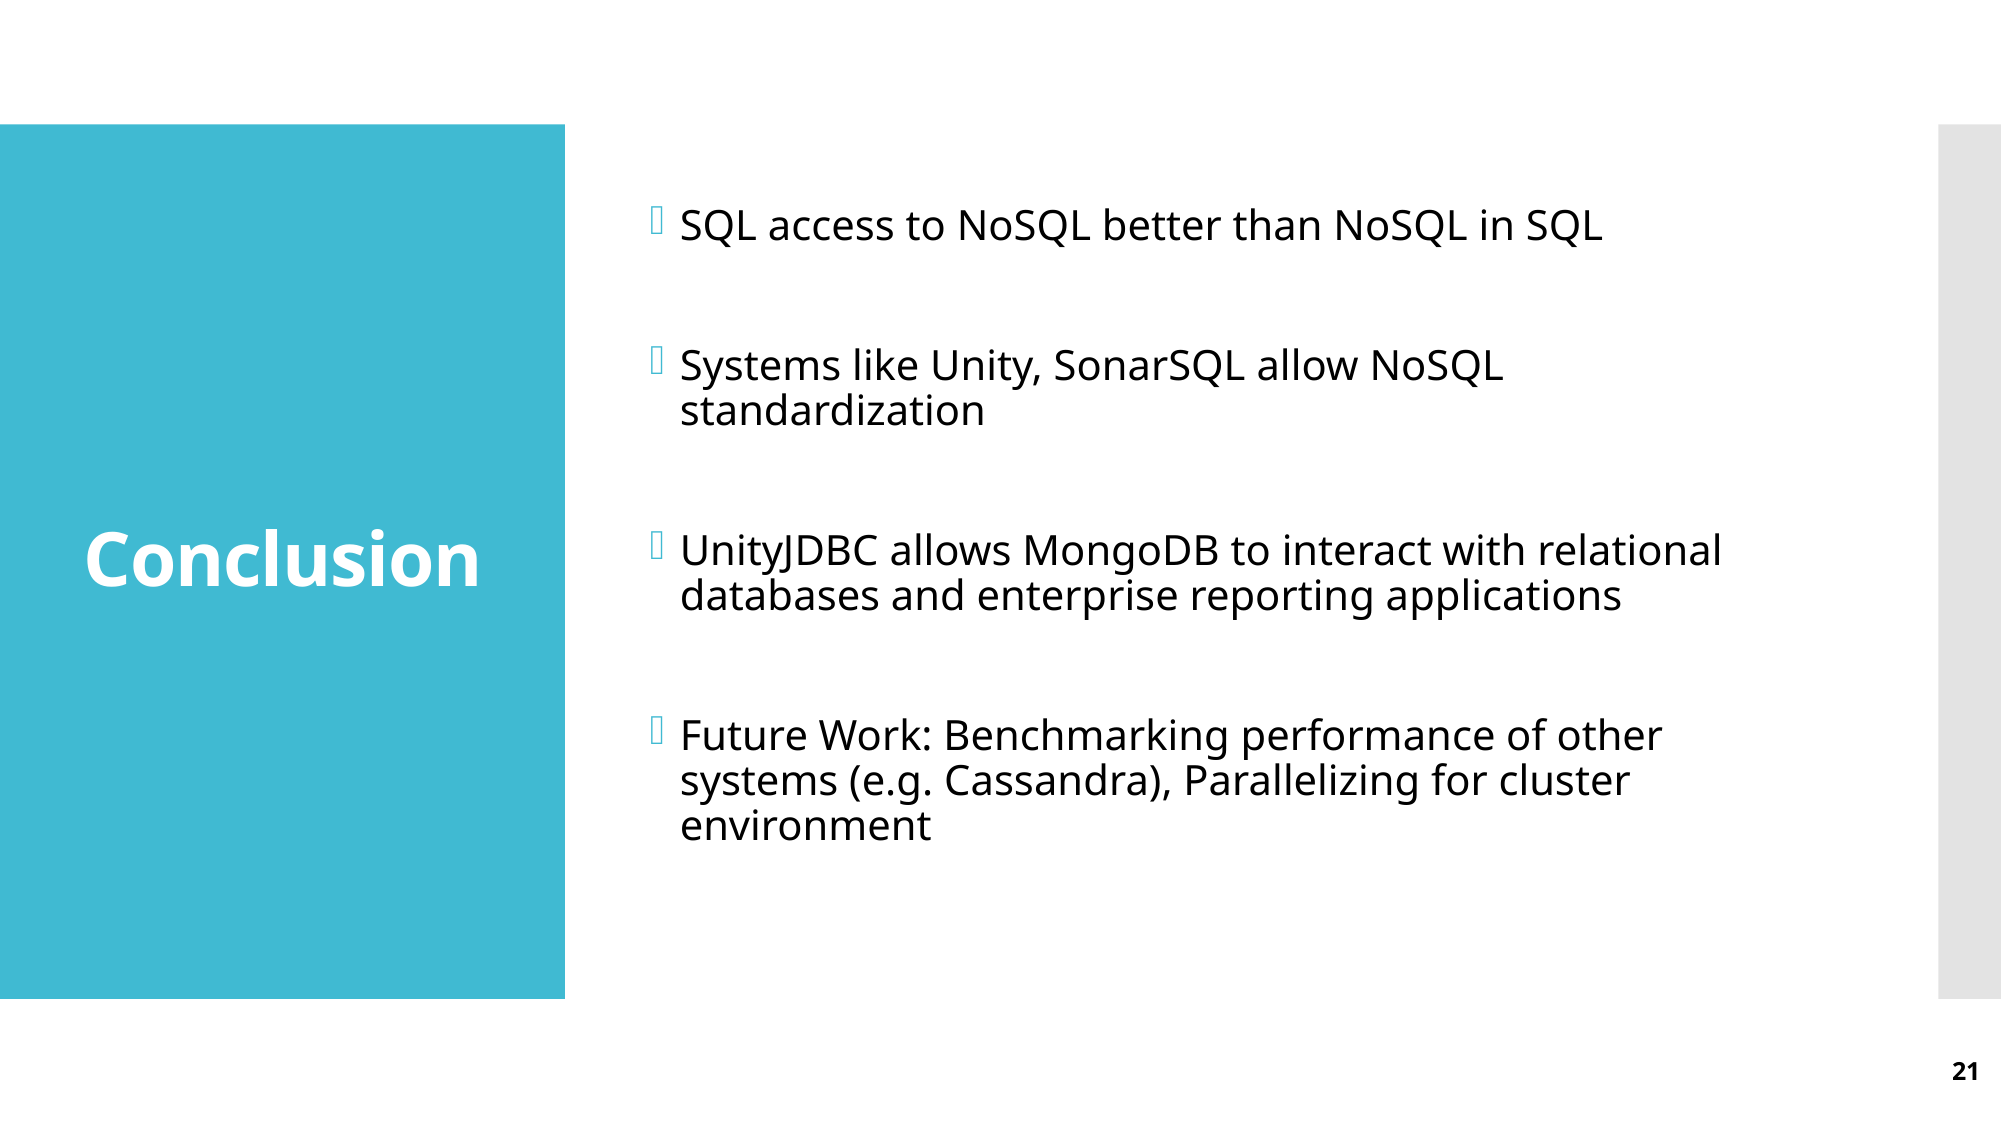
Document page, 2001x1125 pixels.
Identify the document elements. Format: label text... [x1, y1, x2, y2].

slide_number 21 [1744, 1042, 1996, 1103]
list SQL access to NoSQL better than NoSQL in SQL Systems like Unity, SonarSQL allow NoSQL standardization UnityJDBC allows MongoDB to interact with relational databases and enterprise reporting applications Future Work: Benchmarking performance of other systems (e.g. Cassandra), Parallelizing for cluster environment [634, 141, 1835, 982]
title Conclusion [41, 184, 525, 940]
